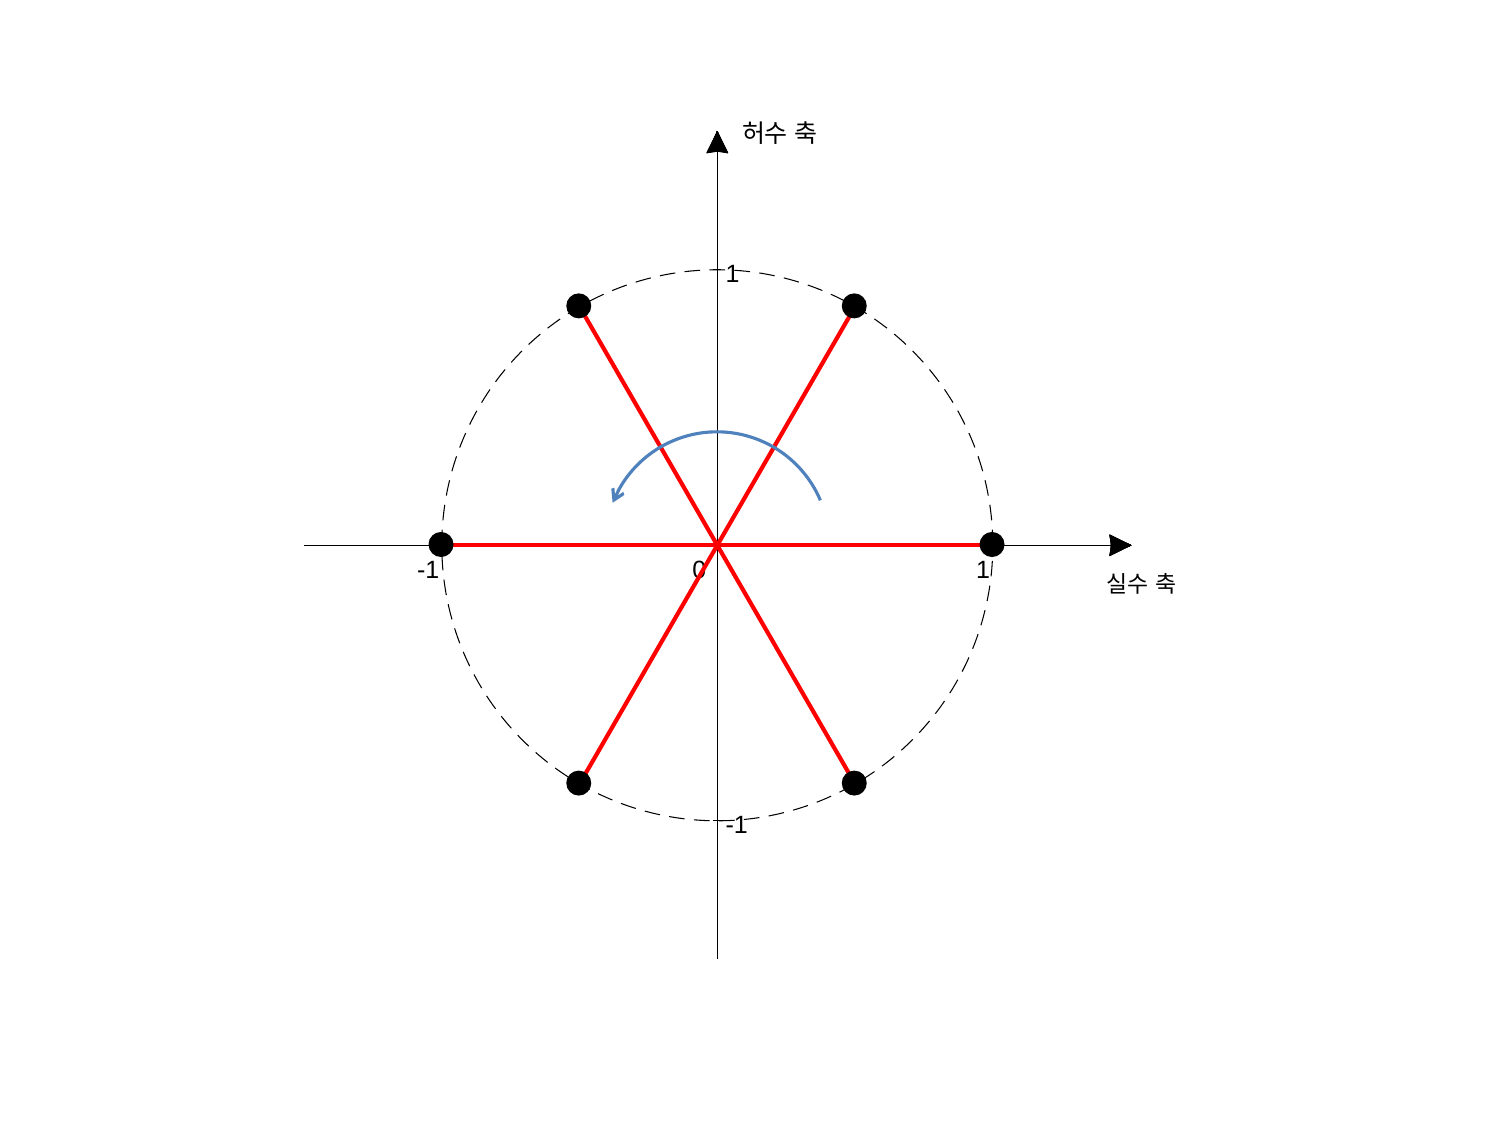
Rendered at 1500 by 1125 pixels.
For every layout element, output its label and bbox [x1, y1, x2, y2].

picture [278, 103, 1222, 974]
